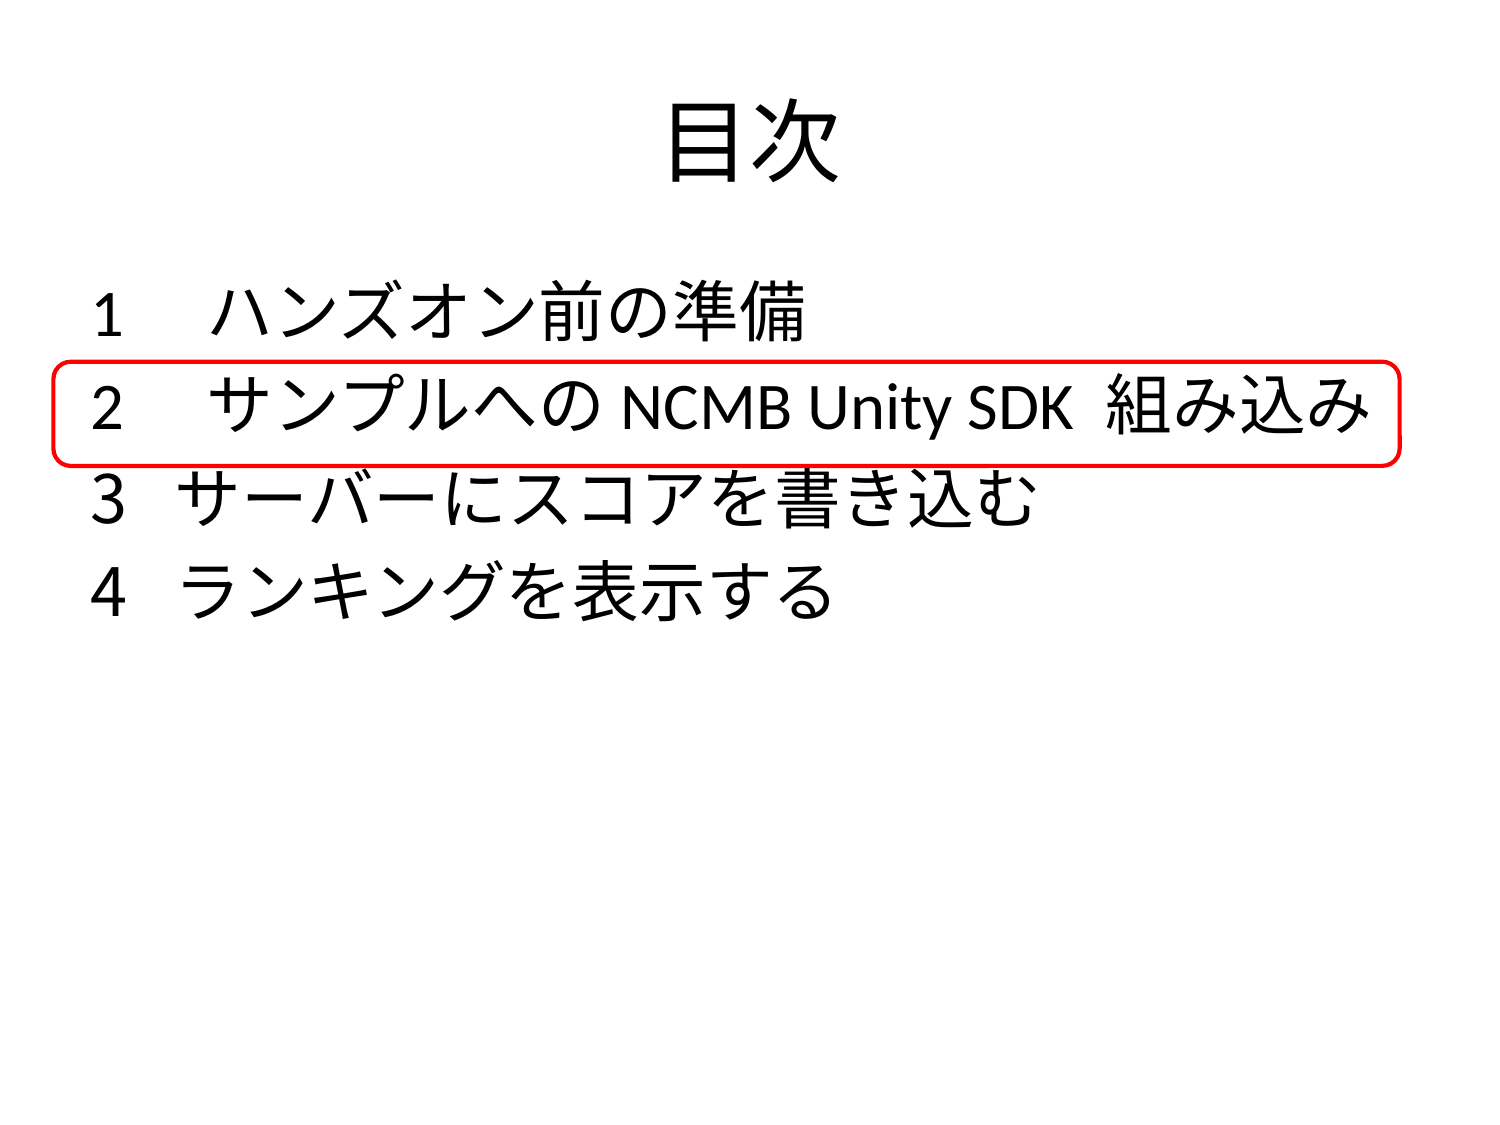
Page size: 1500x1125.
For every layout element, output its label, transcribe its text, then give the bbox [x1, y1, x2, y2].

list 1 ハンズオン前の準備 2 サンプルへのNCMB Unity SDK 組み込み サーバーにスコアを書き込む ランキングを表示する [75, 262, 1425, 1005]
title 目次 [75, 45, 1425, 233]
text_box [51, 359, 1402, 469]
